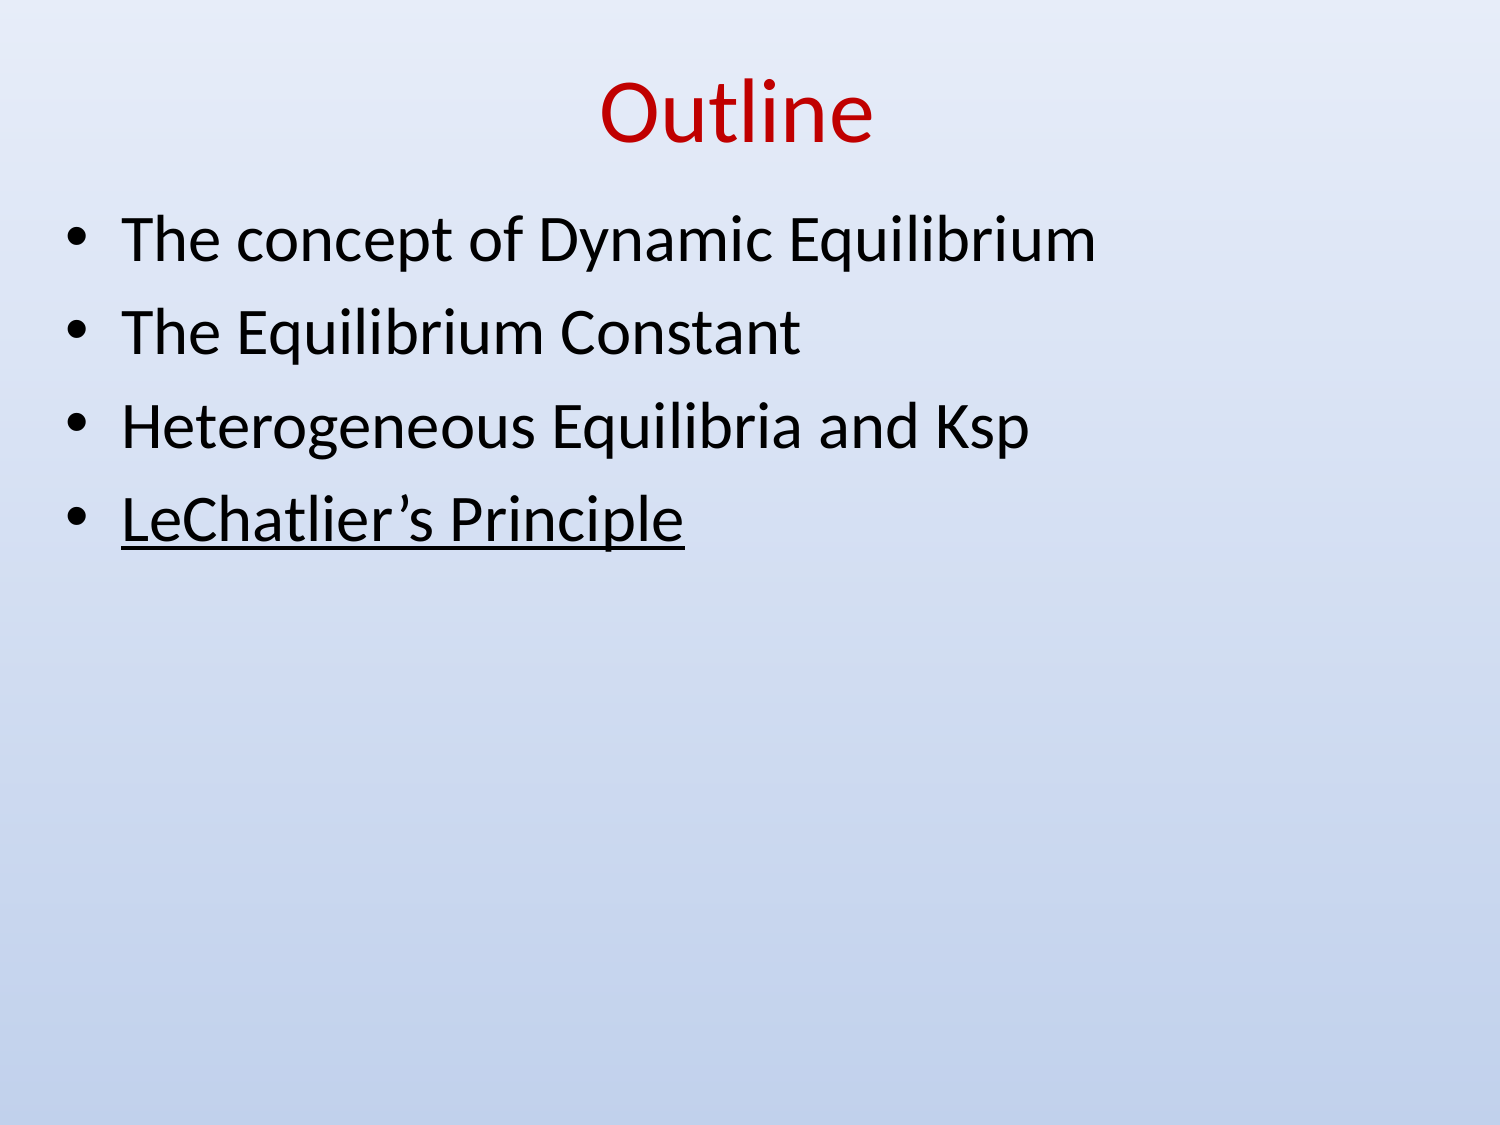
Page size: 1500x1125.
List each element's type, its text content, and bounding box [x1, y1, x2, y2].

title Outline [62, 37, 1413, 176]
list The concept of Dynamic Equilibrium The Equilibrium Constant Heterogeneous Equilibria and Ksp LeChatlier’s Principle [49, 187, 1401, 1026]
